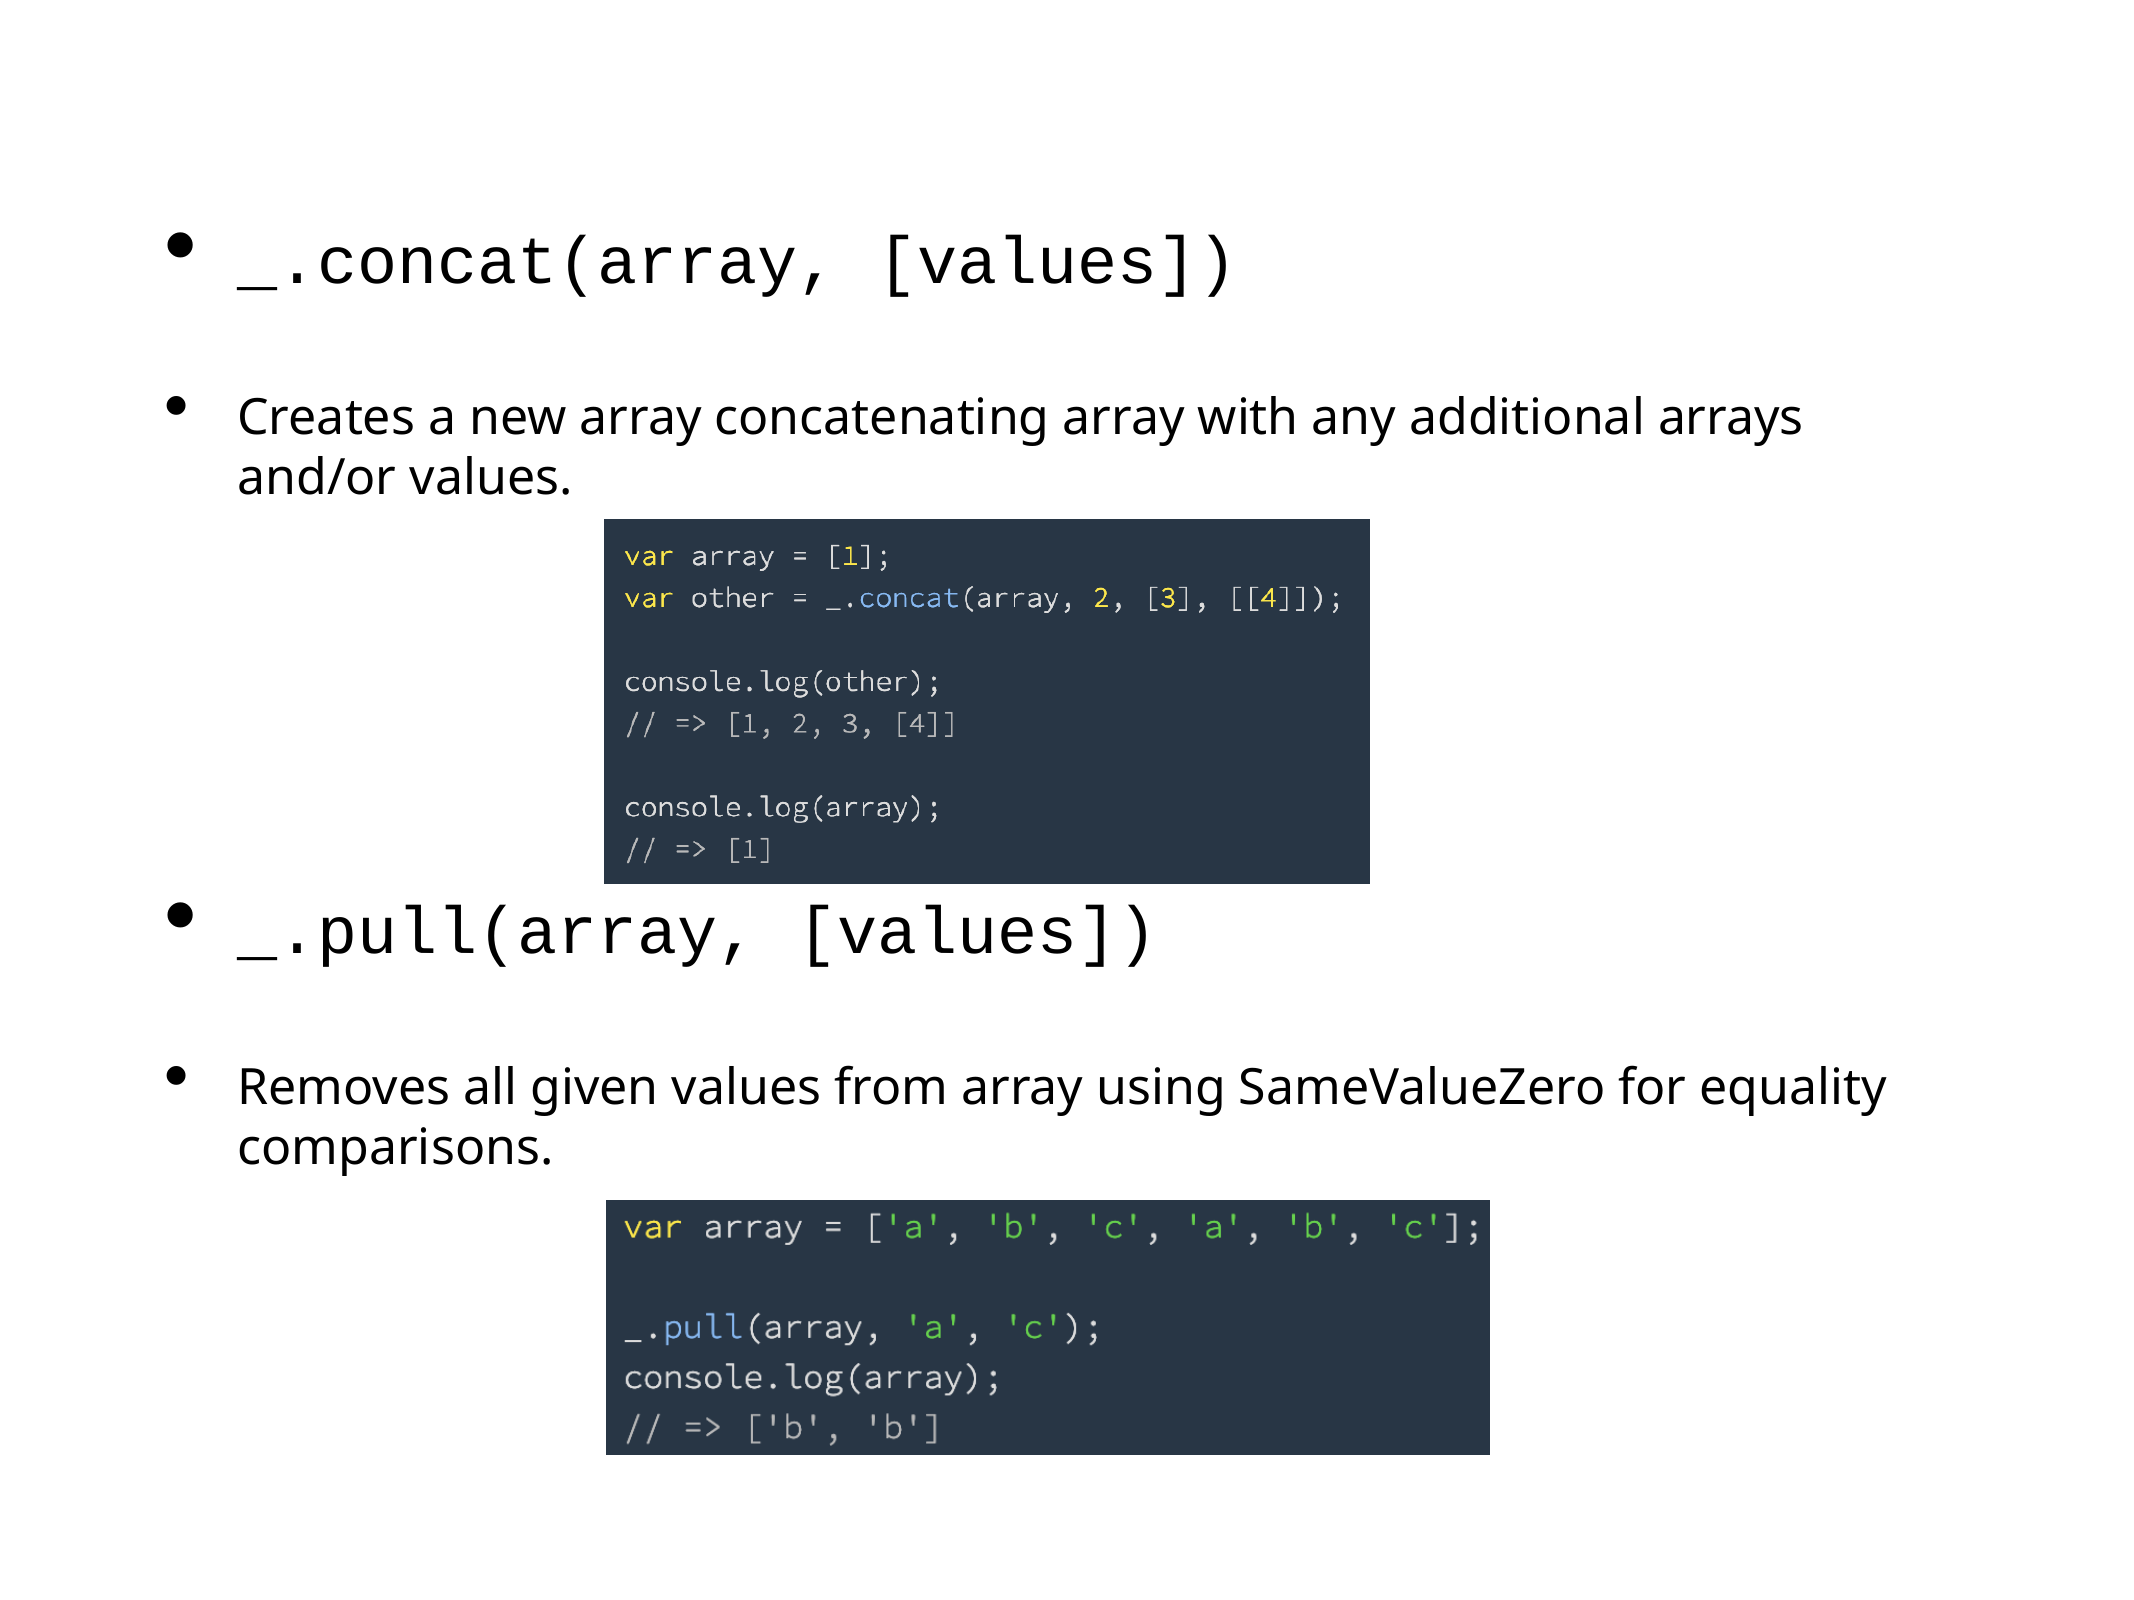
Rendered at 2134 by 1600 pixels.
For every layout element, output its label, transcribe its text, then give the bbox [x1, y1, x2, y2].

picture [605, 1200, 1490, 1455]
list _.concat(array, [values]) Creates a new array concatenating array with any additional arrays and/or values. _.pull(array, [values]) Removes all given values from array using SameValueZero for equality comparisons. [155, 207, 1978, 1393]
picture [604, 519, 1370, 884]
